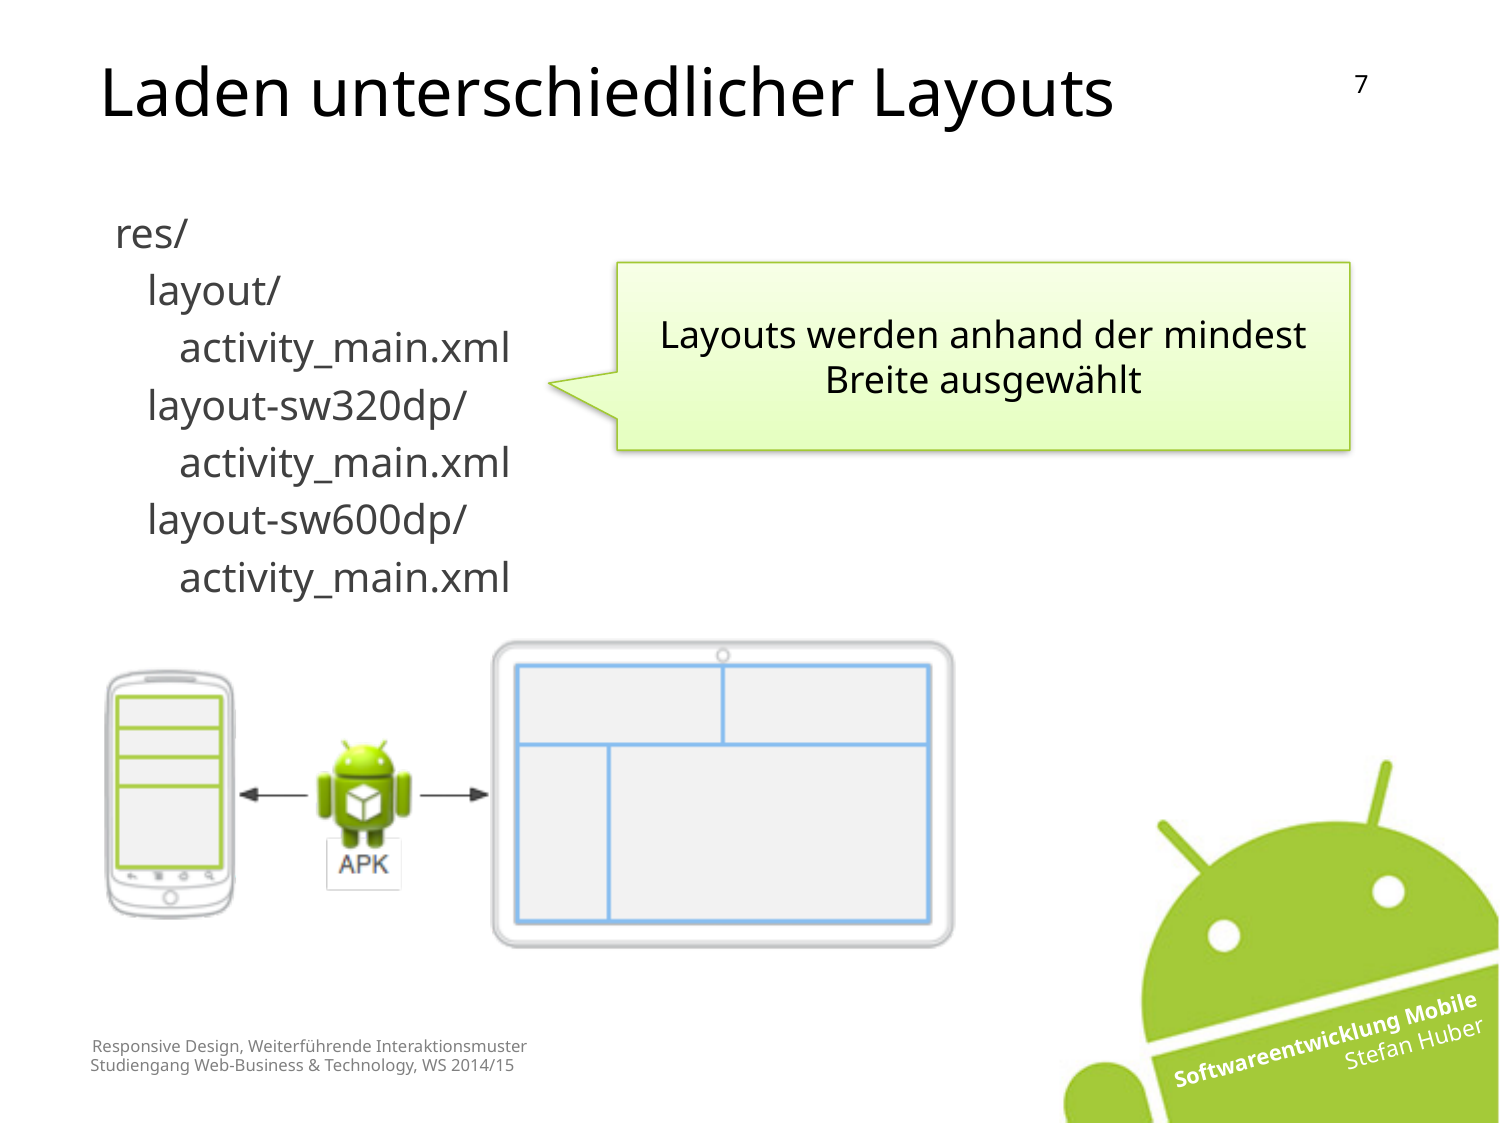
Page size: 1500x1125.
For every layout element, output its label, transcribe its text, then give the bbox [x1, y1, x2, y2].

picture [95, 631, 964, 958]
text_box Layouts werden anhand der mindest Breite ausgewählt [547, 261, 1351, 452]
list res/ layout/ activity_main.xml layout-sw320dp/ activity_main.xml layout-sw600dp/ activity_main.xml [99, 200, 1350, 613]
list Laden unterschiedlicher Layouts [99, 50, 1350, 138]
picture [1012, 725, 1500, 1123]
title Responsive Design, Weiterführende Interaktionsmuster [92, 1025, 1124, 1066]
